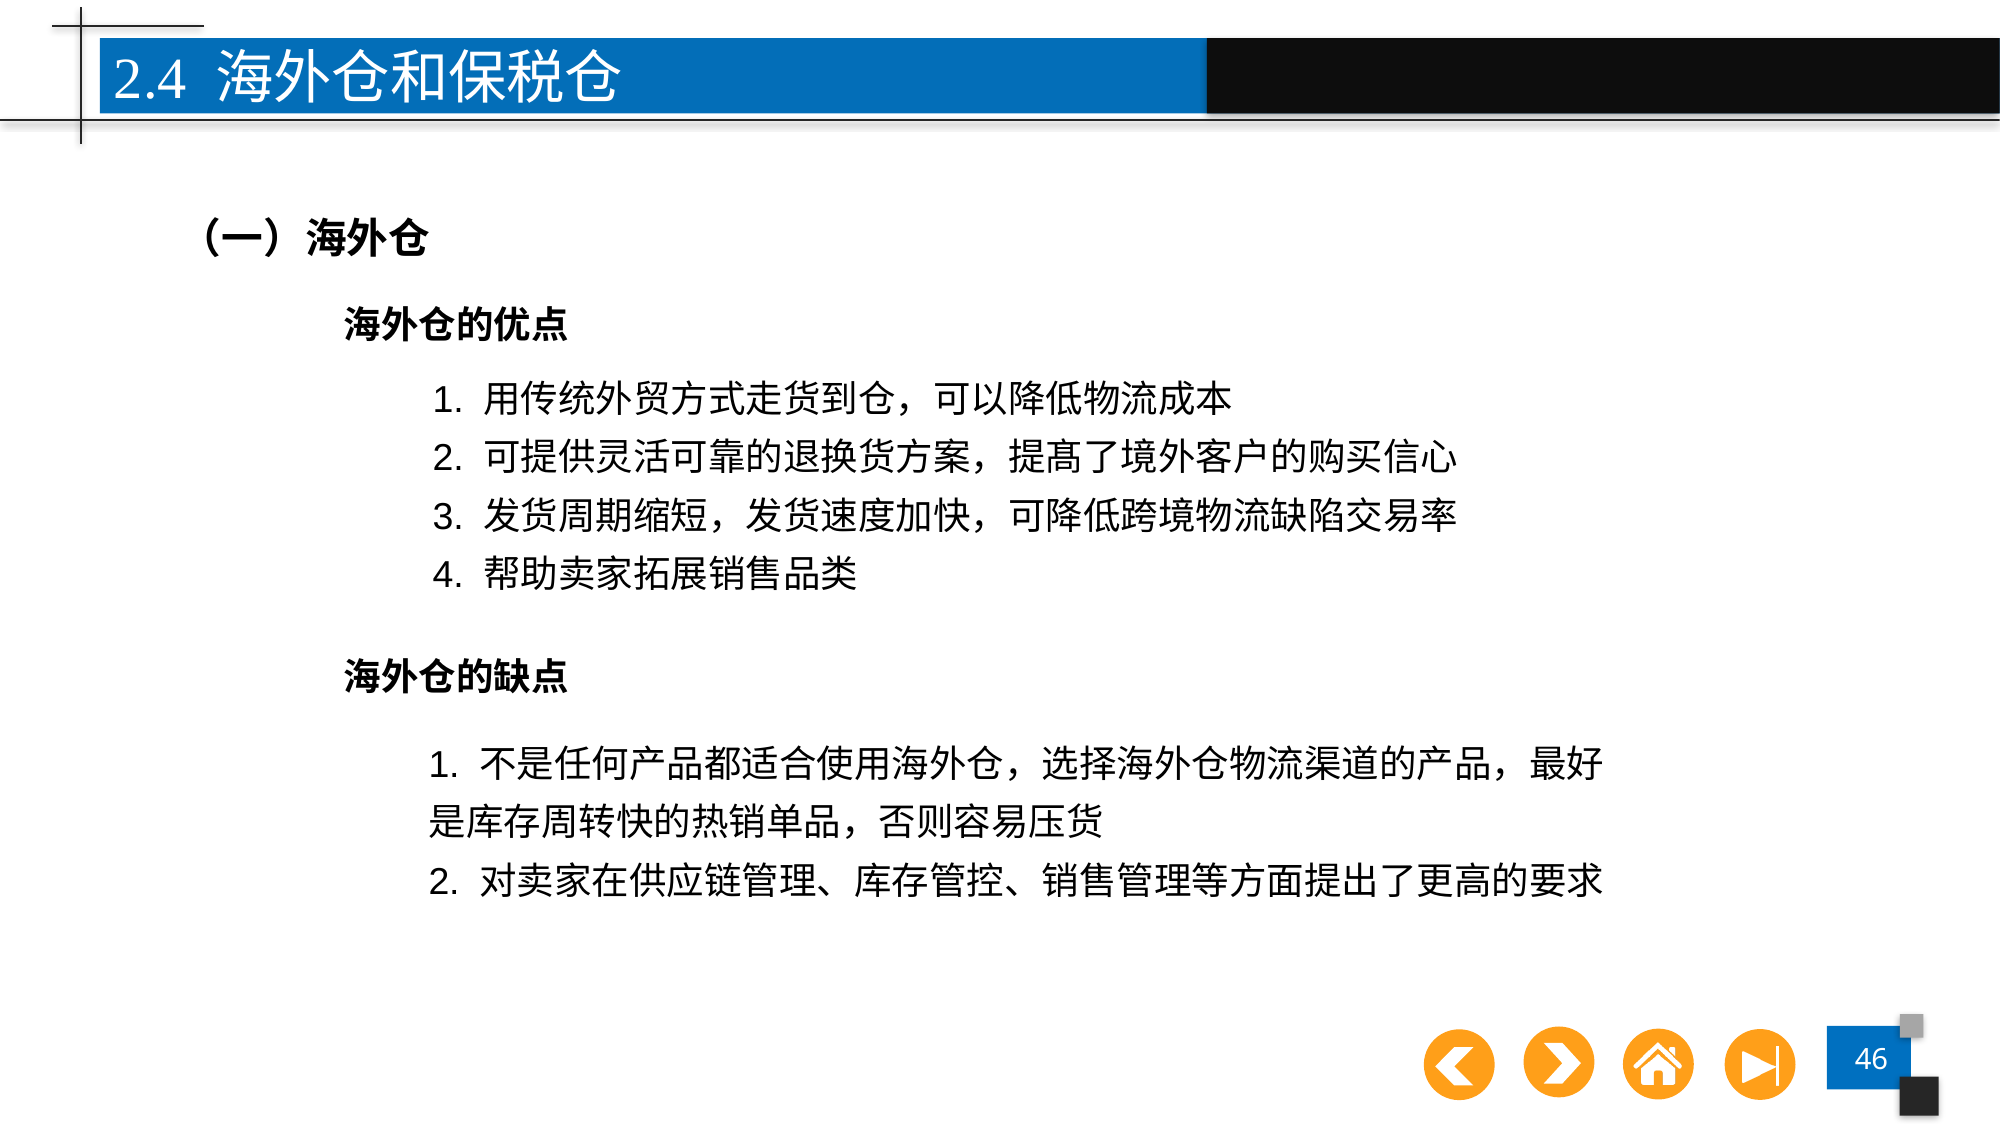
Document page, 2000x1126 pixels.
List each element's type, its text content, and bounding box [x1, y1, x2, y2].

text_box 1. 用传统外贸方式走货到仓，可以降低物流成本 2. 可提供灵活可靠的退换货方案，提髙了境外客户的购买信心 3. 发货周期缩短，发货速度加快，可降低跨境物流缺陷交易率 4. 帮助卖家拓展销售品类 [417, 353, 1638, 603]
text_box 2.4 海外仓和保税仓 [99, 33, 638, 118]
picture [1742, 1046, 1779, 1086]
text_box （一）海外仓 [165, 204, 446, 270]
text_box 海外仓的优点 [329, 293, 584, 354]
text_box 1. 不是任何产品都适合使用海外仓，选择海外仓物流渠道的产品，最好是库存周转快的热销单品，否则容易压货 2. 对卖家在供应链管理、库存管控、销售管理等方面提出了更高的要求 [413, 718, 1642, 909]
text_box 海外仓的缺点 [329, 645, 584, 706]
picture [1633, 1042, 1682, 1085]
